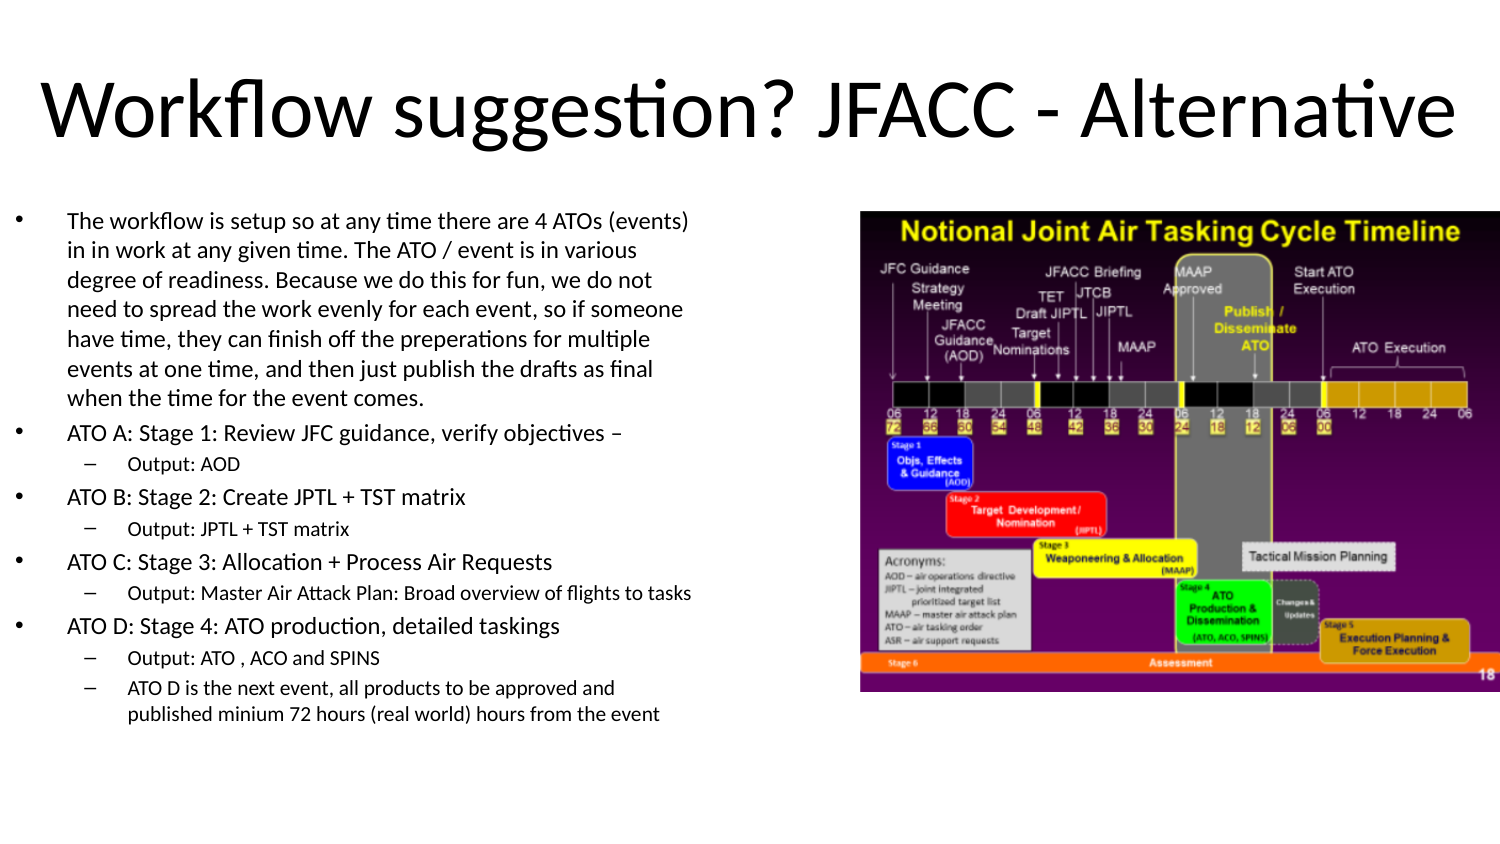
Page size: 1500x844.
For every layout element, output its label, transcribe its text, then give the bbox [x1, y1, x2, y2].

list The workflow is setup so at any time there are 4 ATOs (events) in in work at any given time. The ATO / event is in various degree of readiness. Because we do this for fun, we do not need to spread the work evenly for each event, so if someone have time, they can finish off the preperations for multiple events at one time, and then just publish the drafts as final when the time for the event comes. ATO A: Stage 1: Review JFC guidance, verify objectives – Output: AOD ATO B: Stage 2: Create JPTL + TST matrix Output: JPTL + TST matrix ATO C: Stage 3: Allocation + Process Air Requests Output: Master Air Attack Plan: Broad overview of flights to tasks ATO D: Stage 4: ATO production, detailed taskings Output: ATO , ACO and SPINS ATO D is the next event, all products to be approved and published minium 72 hours (real world) hours from the event [0, 196, 715, 754]
picture [857, 210, 1500, 692]
title Workflow suggestion? JFACC - Alternative [0, 33, 1500, 175]
